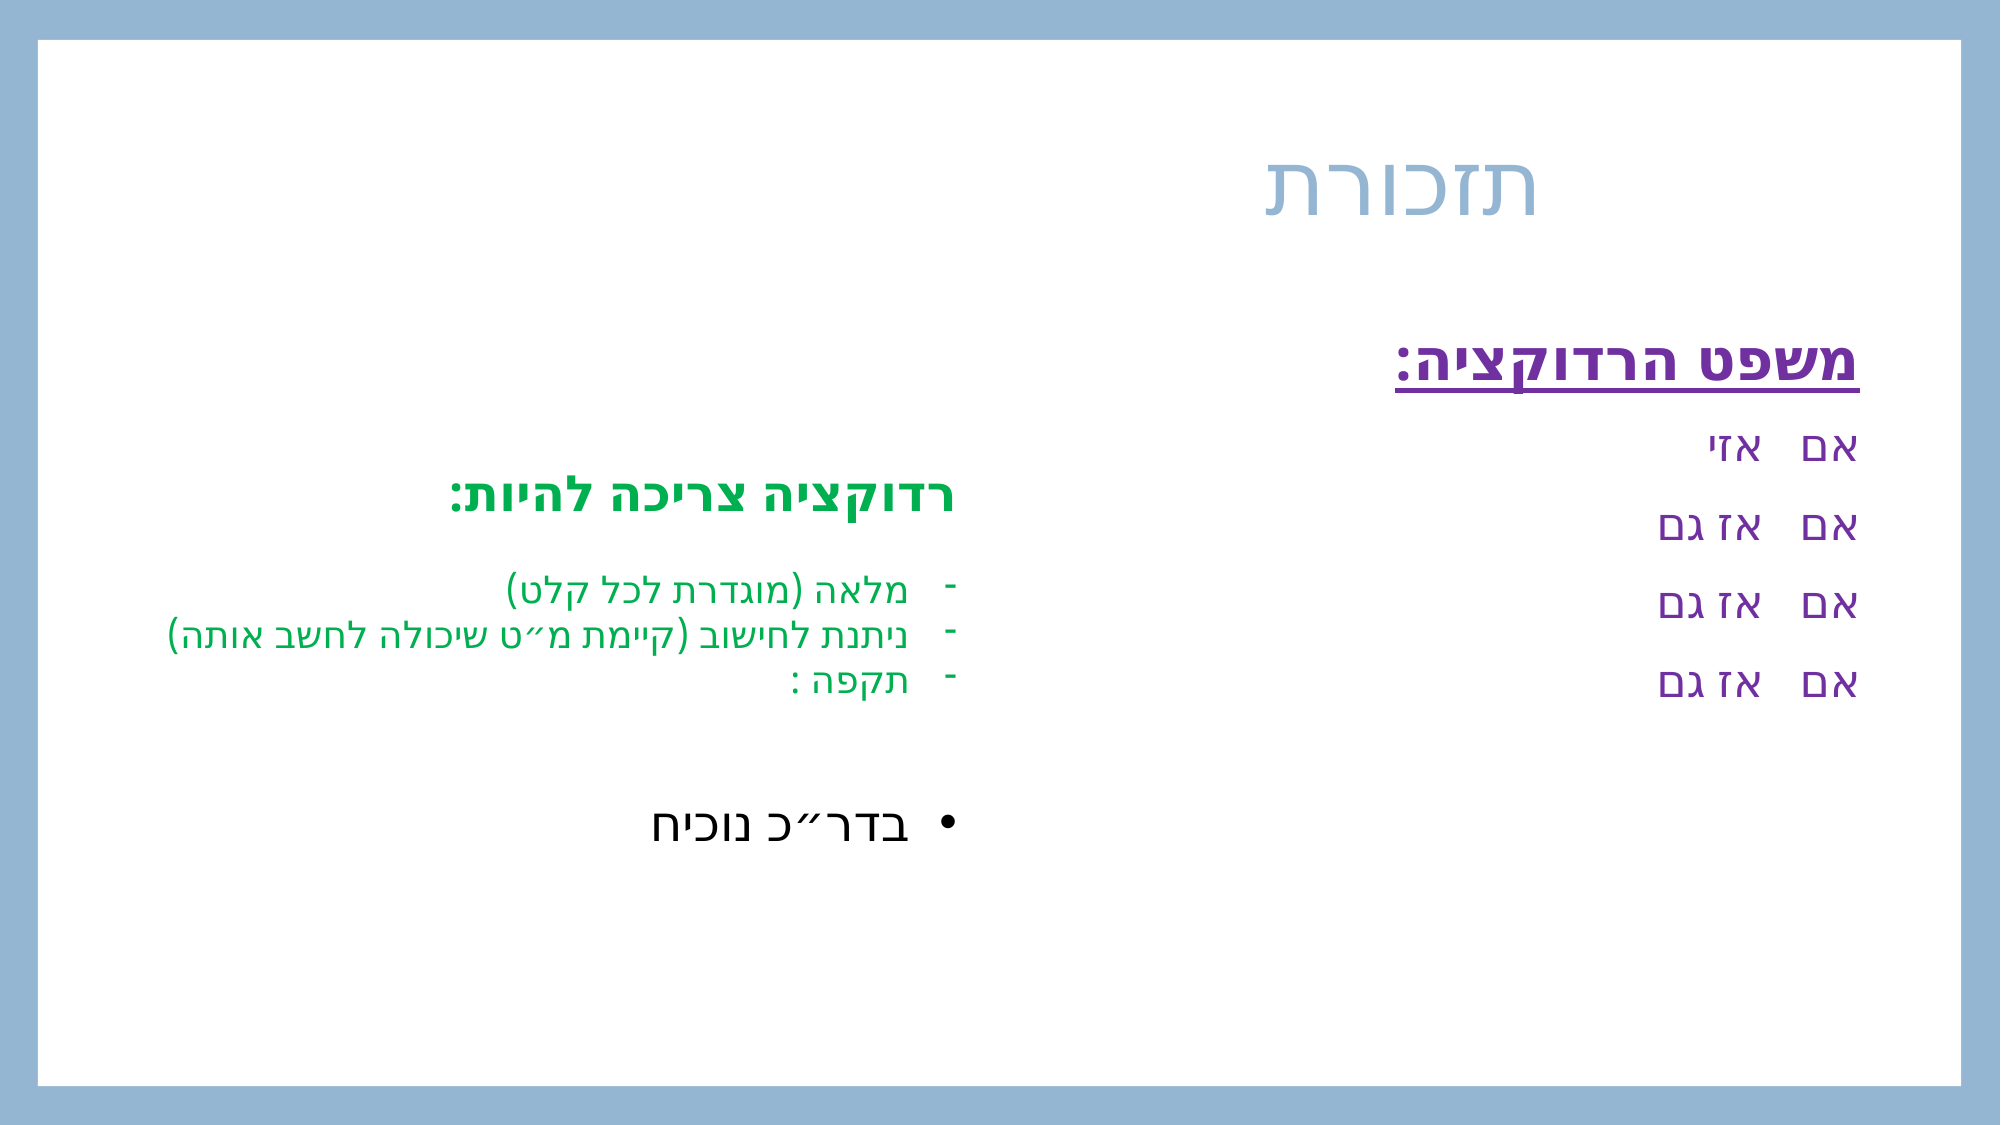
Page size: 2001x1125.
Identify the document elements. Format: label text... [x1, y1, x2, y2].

title תזכורת [0, 74, 1559, 298]
